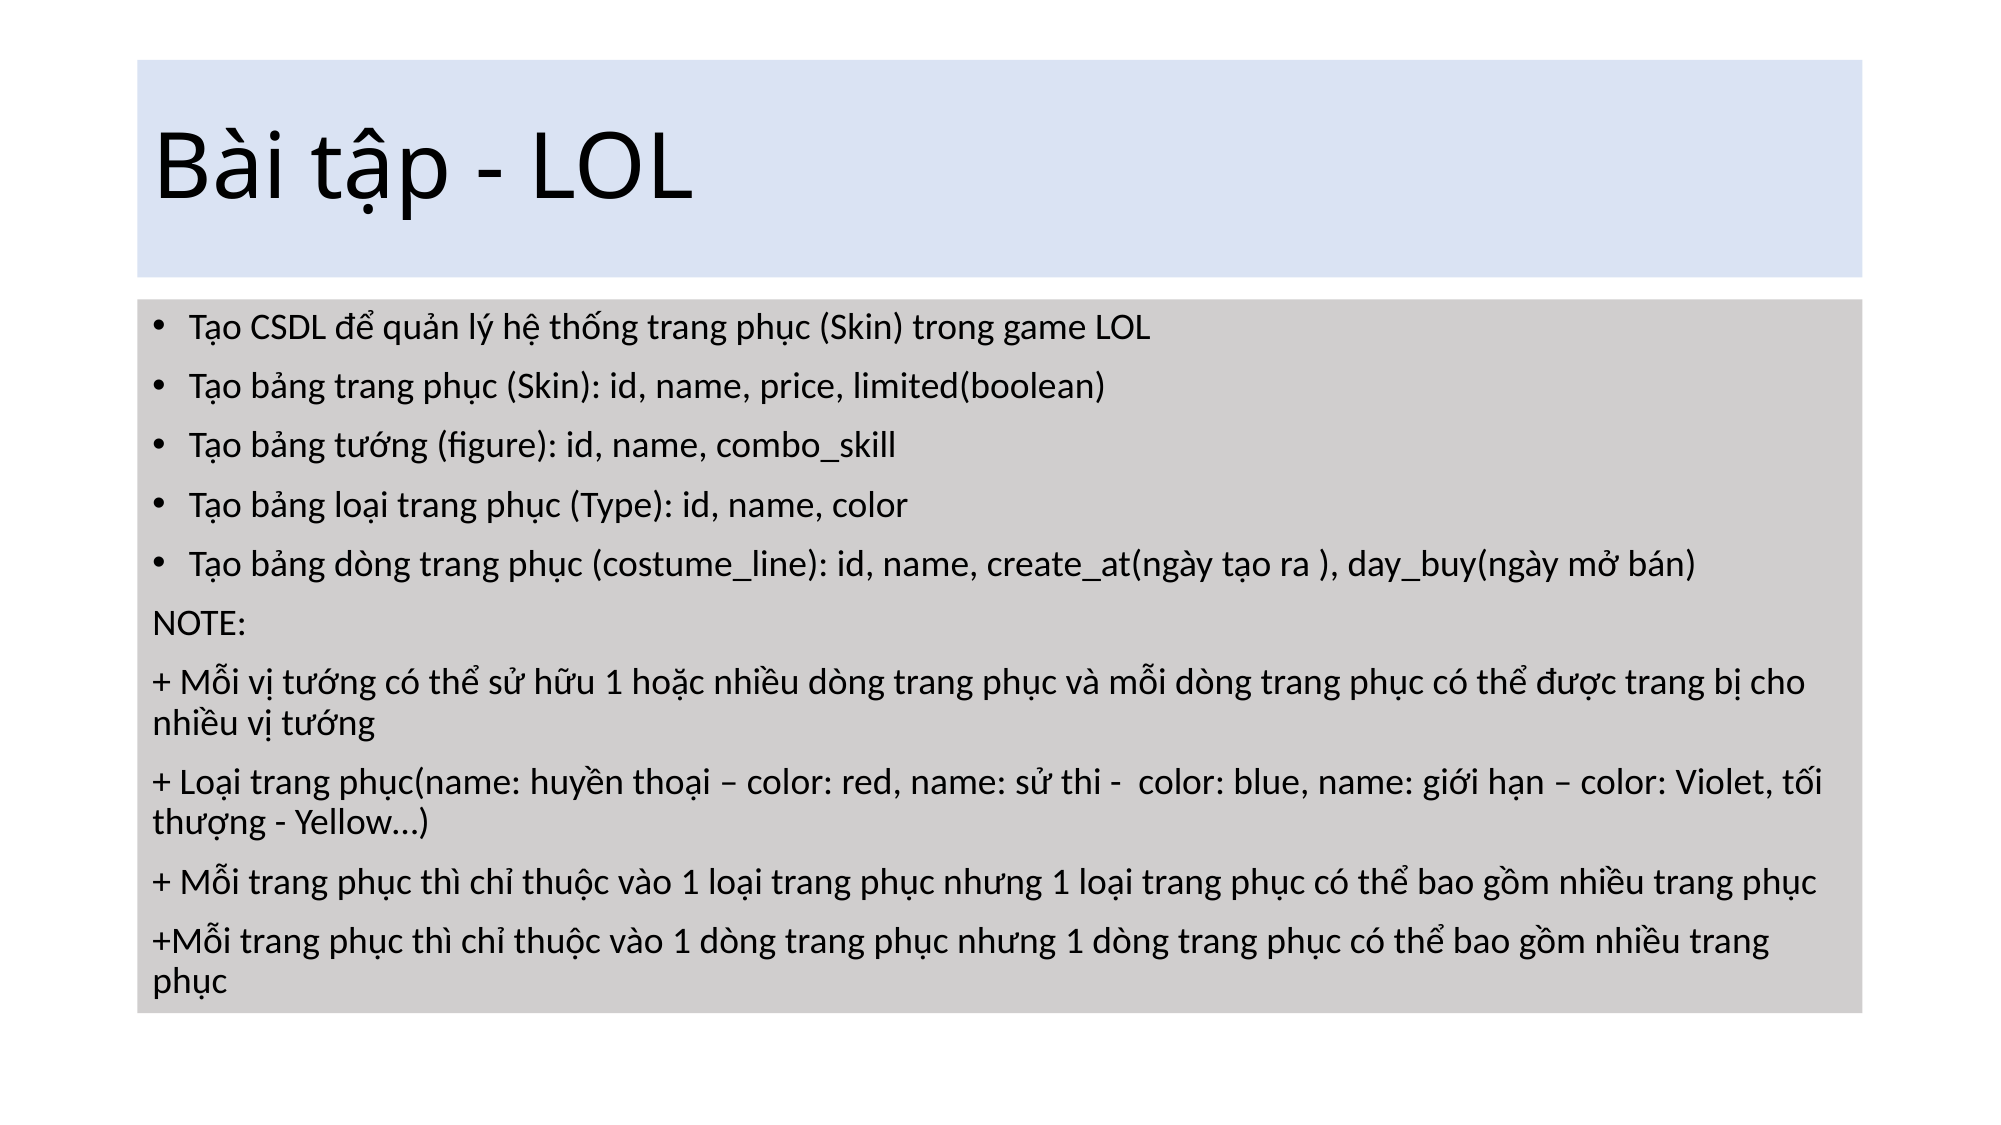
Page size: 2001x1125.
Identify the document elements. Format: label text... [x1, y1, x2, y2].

title Bài tập - LOL [137, 59, 1863, 278]
list Tạo CSDL để quản lý hệ thống trang phục (Skin) trong game LOL Tạo bảng trang phục (Skin): id, name, price, limited(boolean) Tạo bảng tướng (figure): id, name, combo_skill Tạo bảng loại trang phục (Type): id, name, color Tạo bảng dòng trang phục (costume_line): id, name, create_at(ngày tạo ra ), day_buy(ngày mở bán) NOTE: + Mỗi vị tướng có thể sử hữu 1 hoặc nhiều dòng trang phục và mỗi dòng trang phục có thể được trang bị cho nhiều vị tướng + Loại trang phục(name: huyền thoại – color: red, name: sử thi - color: blue, name: giới hạn – color: Violet, tối thượng - Yellow…) + Mỗi trang phục thì chỉ thuộc vào 1 loại trang phục nhưng 1 loại trang phục có thể bao gồm nhiều trang phục +Mỗi trang phục thì chỉ thuộc vào 1 dòng trang phục nhưng 1 dòng trang phục có thể bao gồm nhiều trang phục [137, 299, 1863, 1014]
